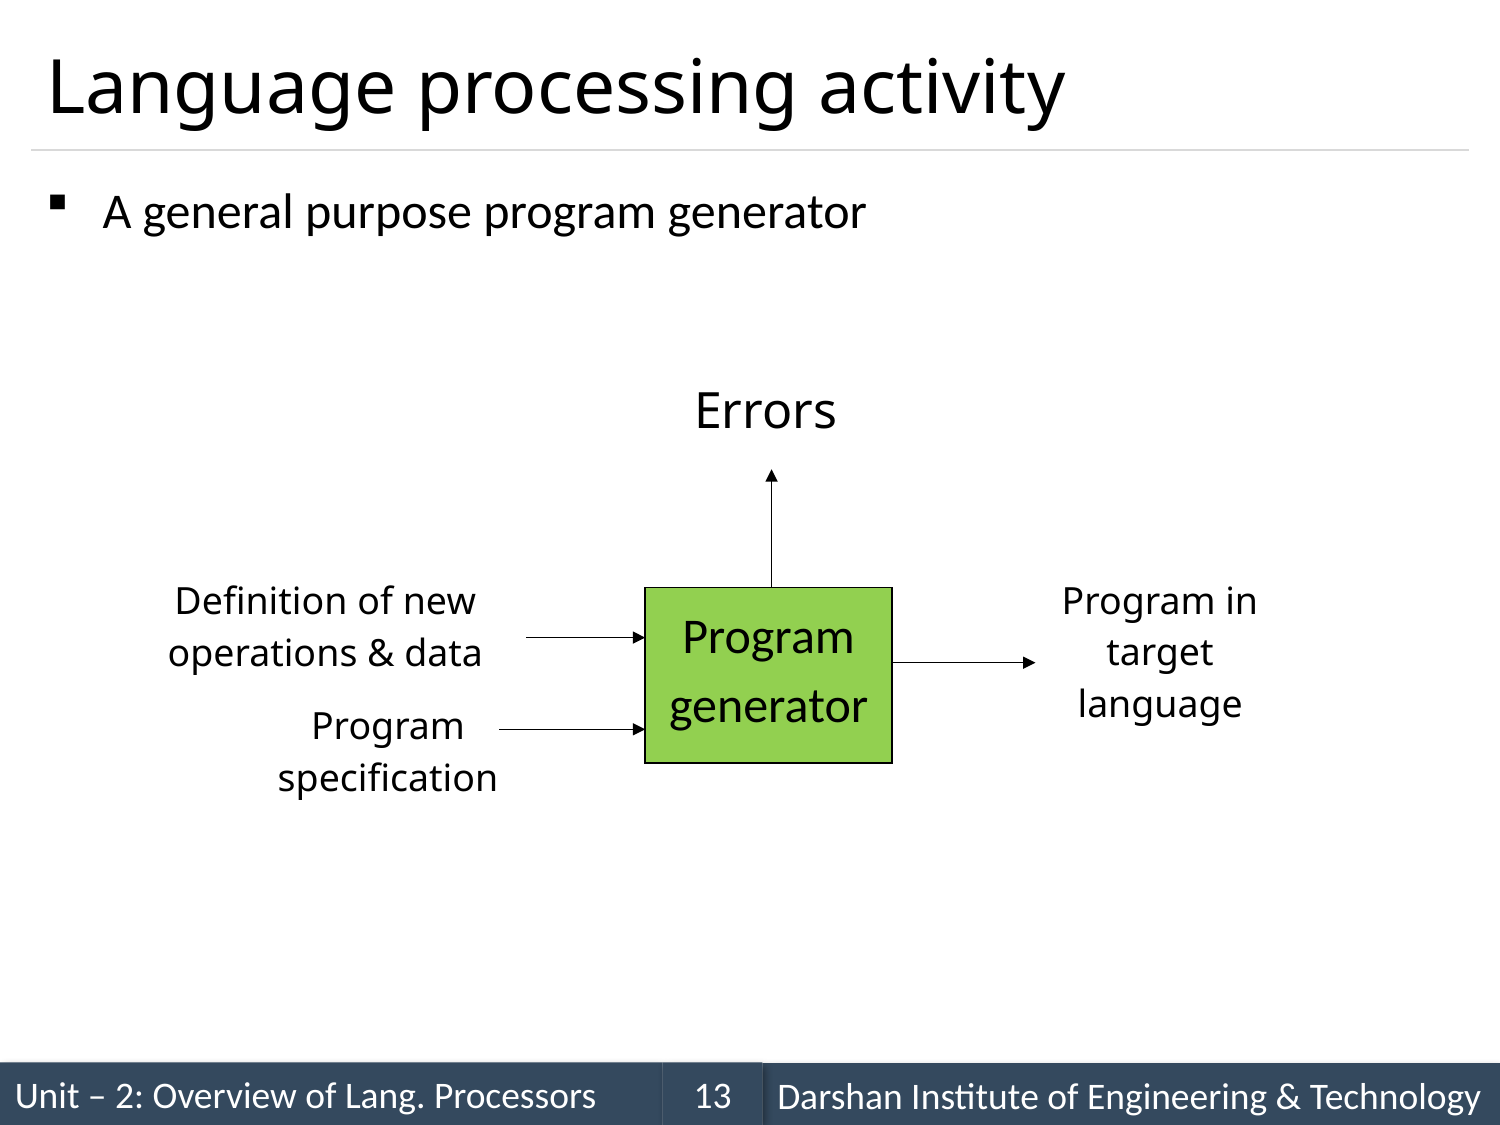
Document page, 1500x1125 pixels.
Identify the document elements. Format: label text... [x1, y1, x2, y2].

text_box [199, 361, 1294, 797]
list A general purpose program generator [31, 162, 1469, 288]
title Language processing activity [31, 17, 1469, 150]
text_box Definition of new operations & data [125, 562, 194, 692]
